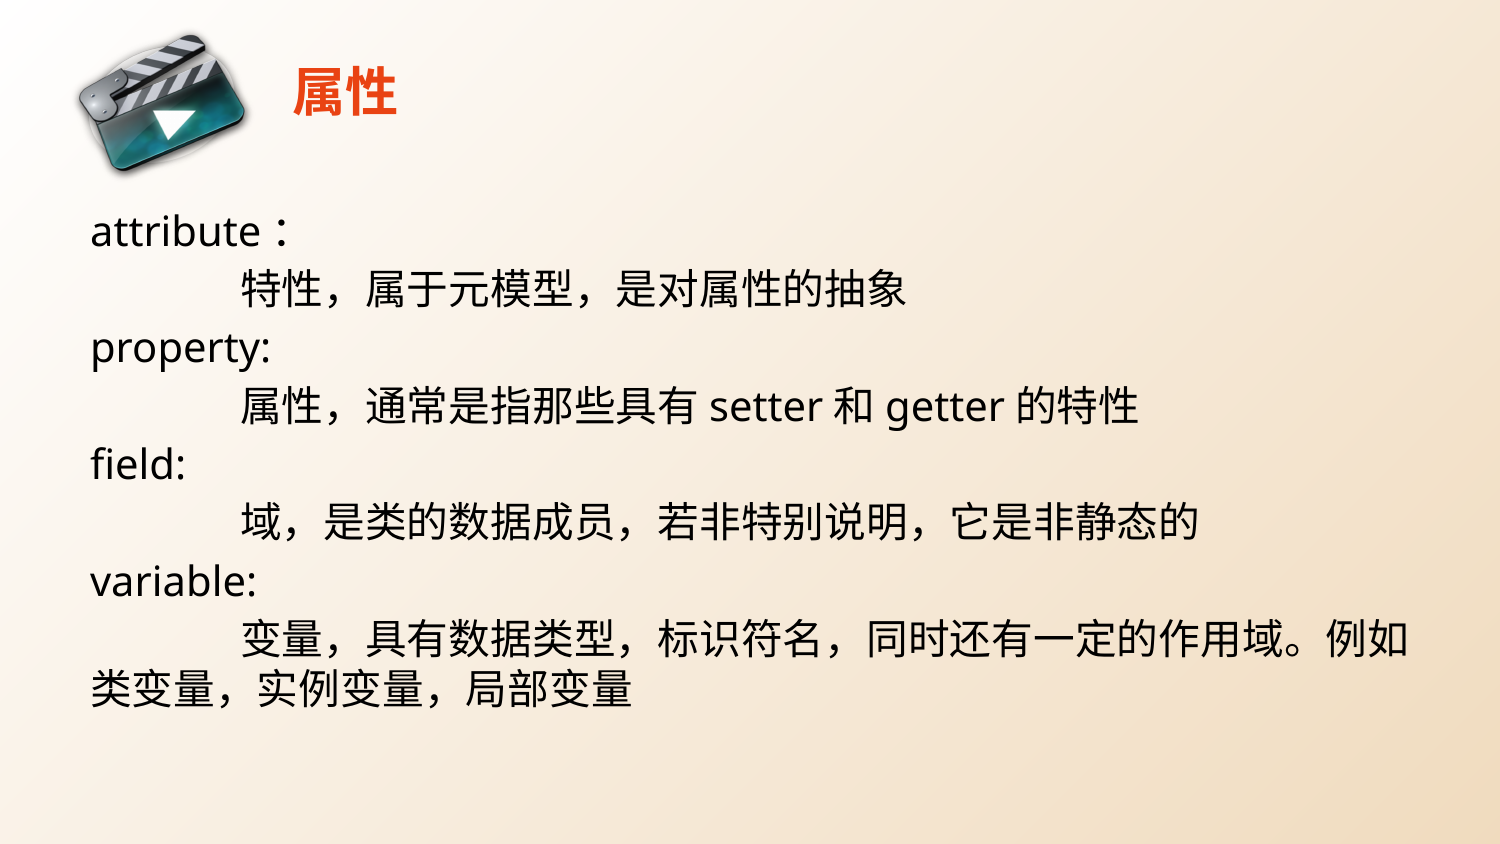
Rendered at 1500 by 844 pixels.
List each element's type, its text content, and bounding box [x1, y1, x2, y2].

picture [60, 16, 263, 193]
title 属性 [277, 58, 1425, 123]
list attribute： 特性，属于元模型，是对属性的抽象 property: 属性，通常是指那些具有setter和getter的特性 field: 域，是类的数据成员，若非特别说明，它是非静态的 variable: 变量，具有数据类型，标识符名，同时还有一定的作用域。例如类变量，实例变量，局部变量 [75, 196, 1425, 754]
